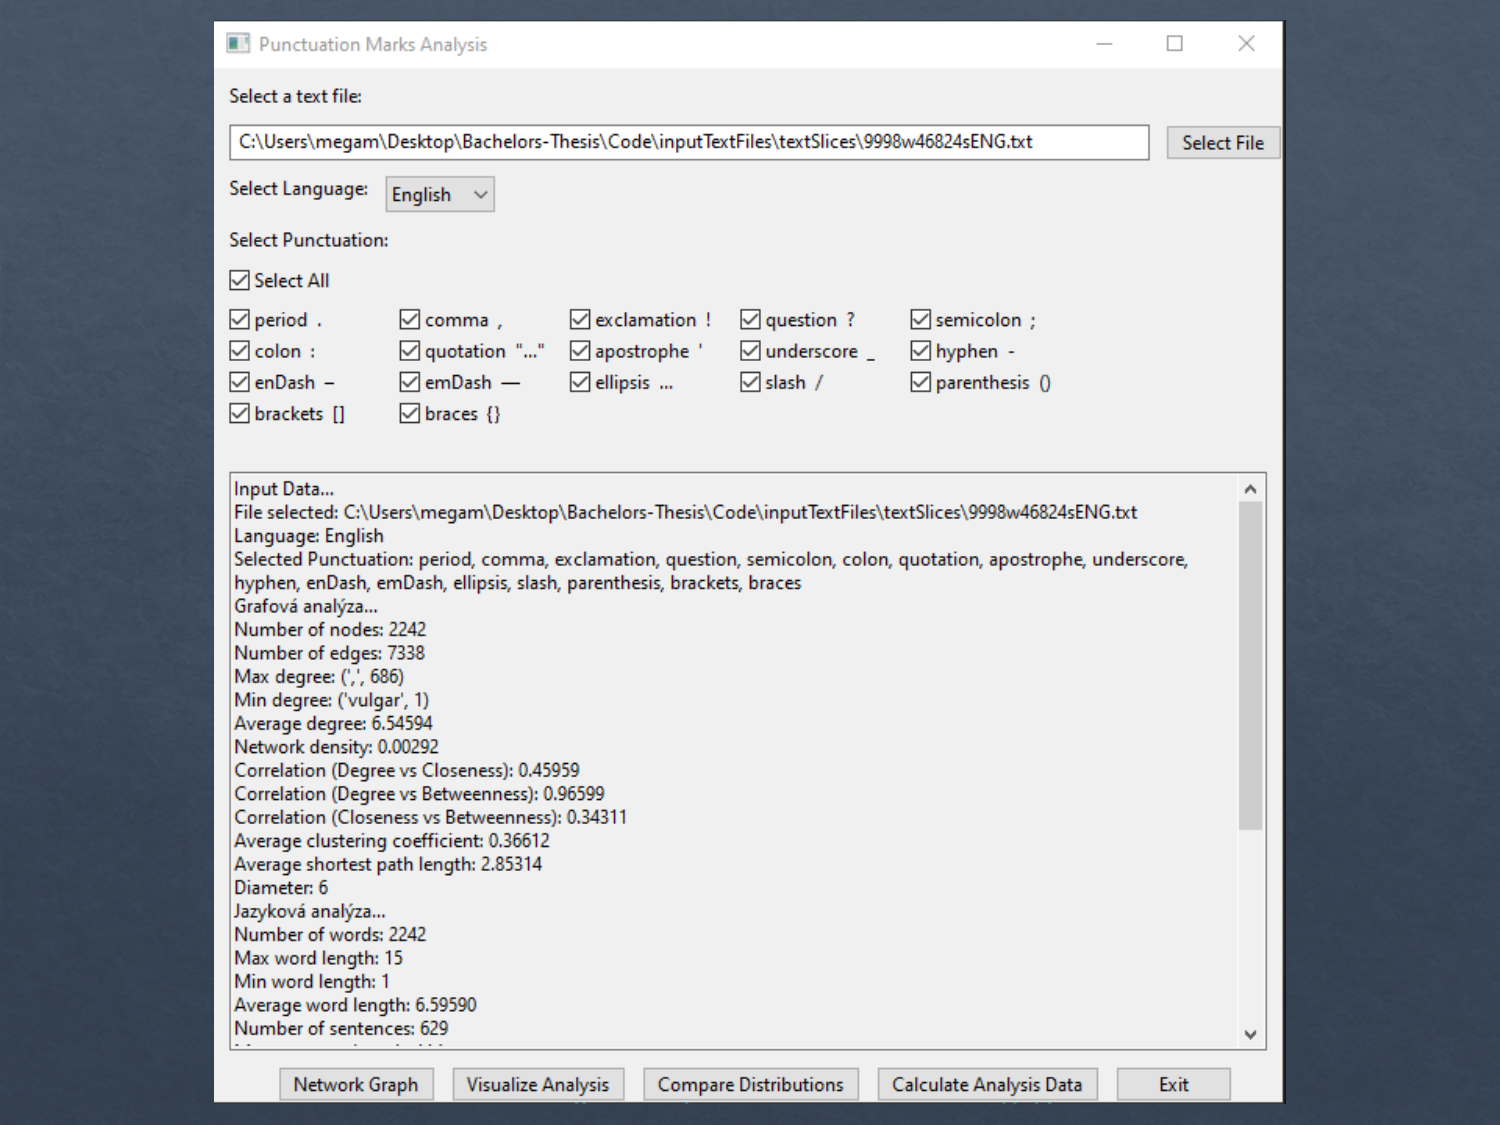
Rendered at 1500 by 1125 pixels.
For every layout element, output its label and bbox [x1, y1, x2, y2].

picture [213, 20, 1287, 1105]
